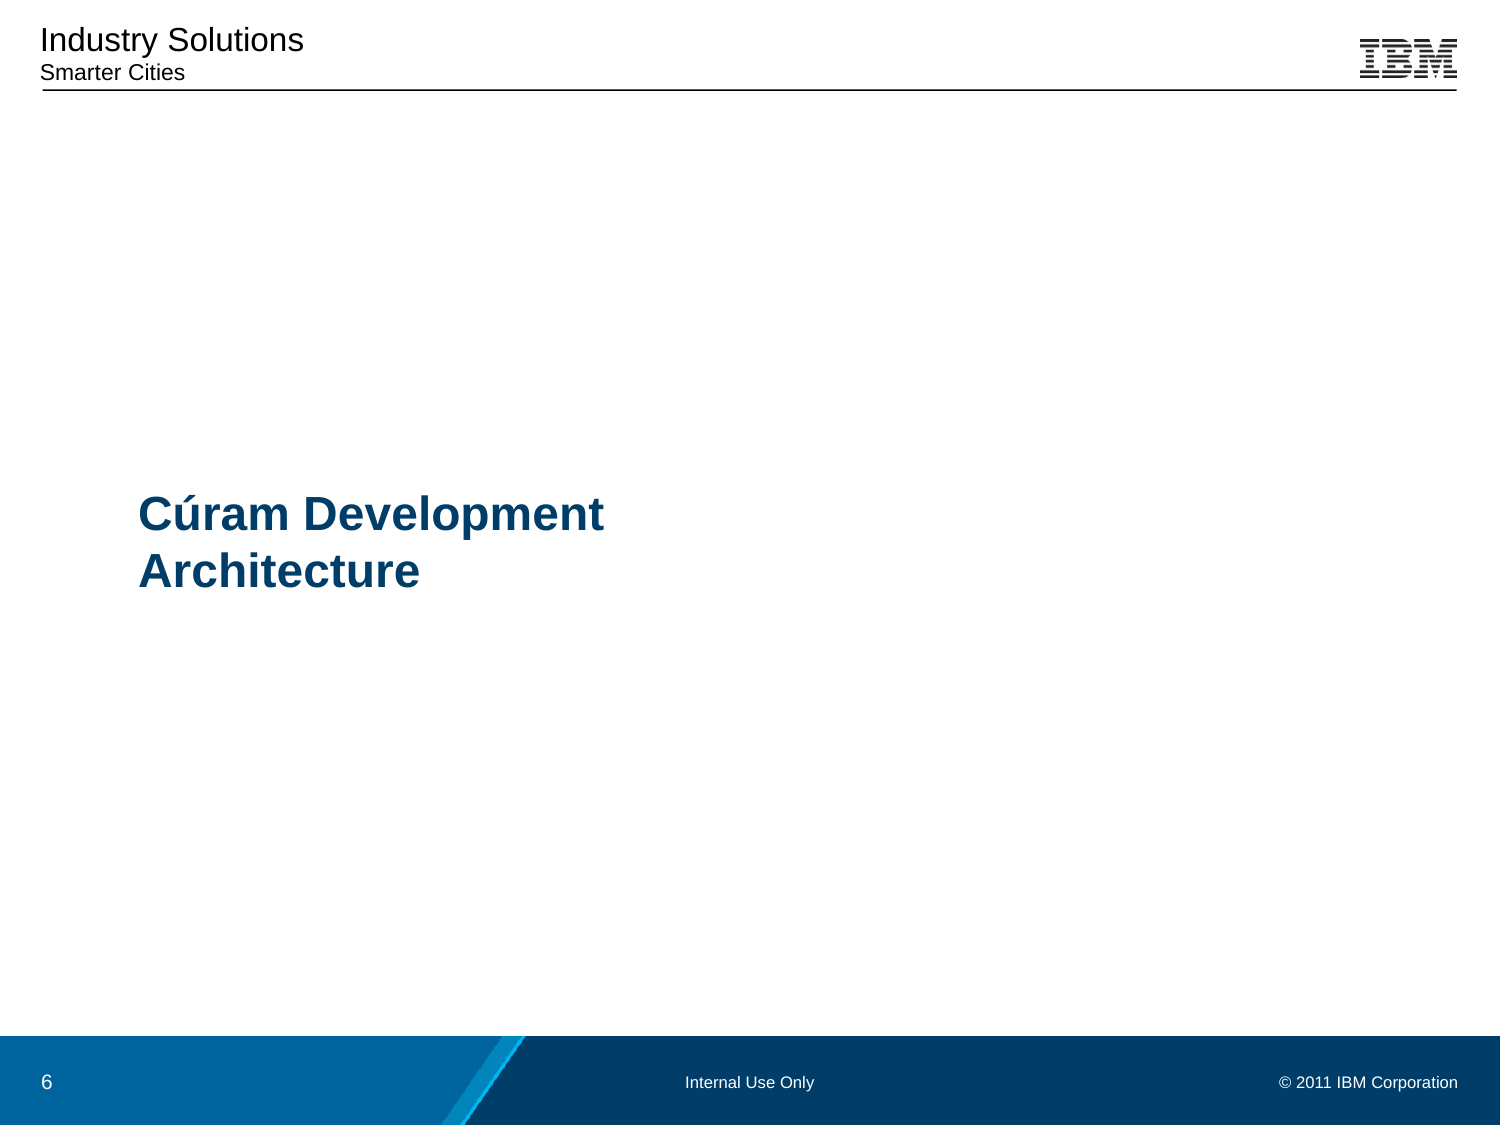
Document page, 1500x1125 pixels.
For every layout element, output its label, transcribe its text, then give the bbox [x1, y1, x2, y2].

picture [467, 1036, 1500, 1125]
picture [1360, 39, 1457, 78]
title Cúram Development Architecture [122, 373, 761, 605]
picture [0, 1036, 500, 1125]
